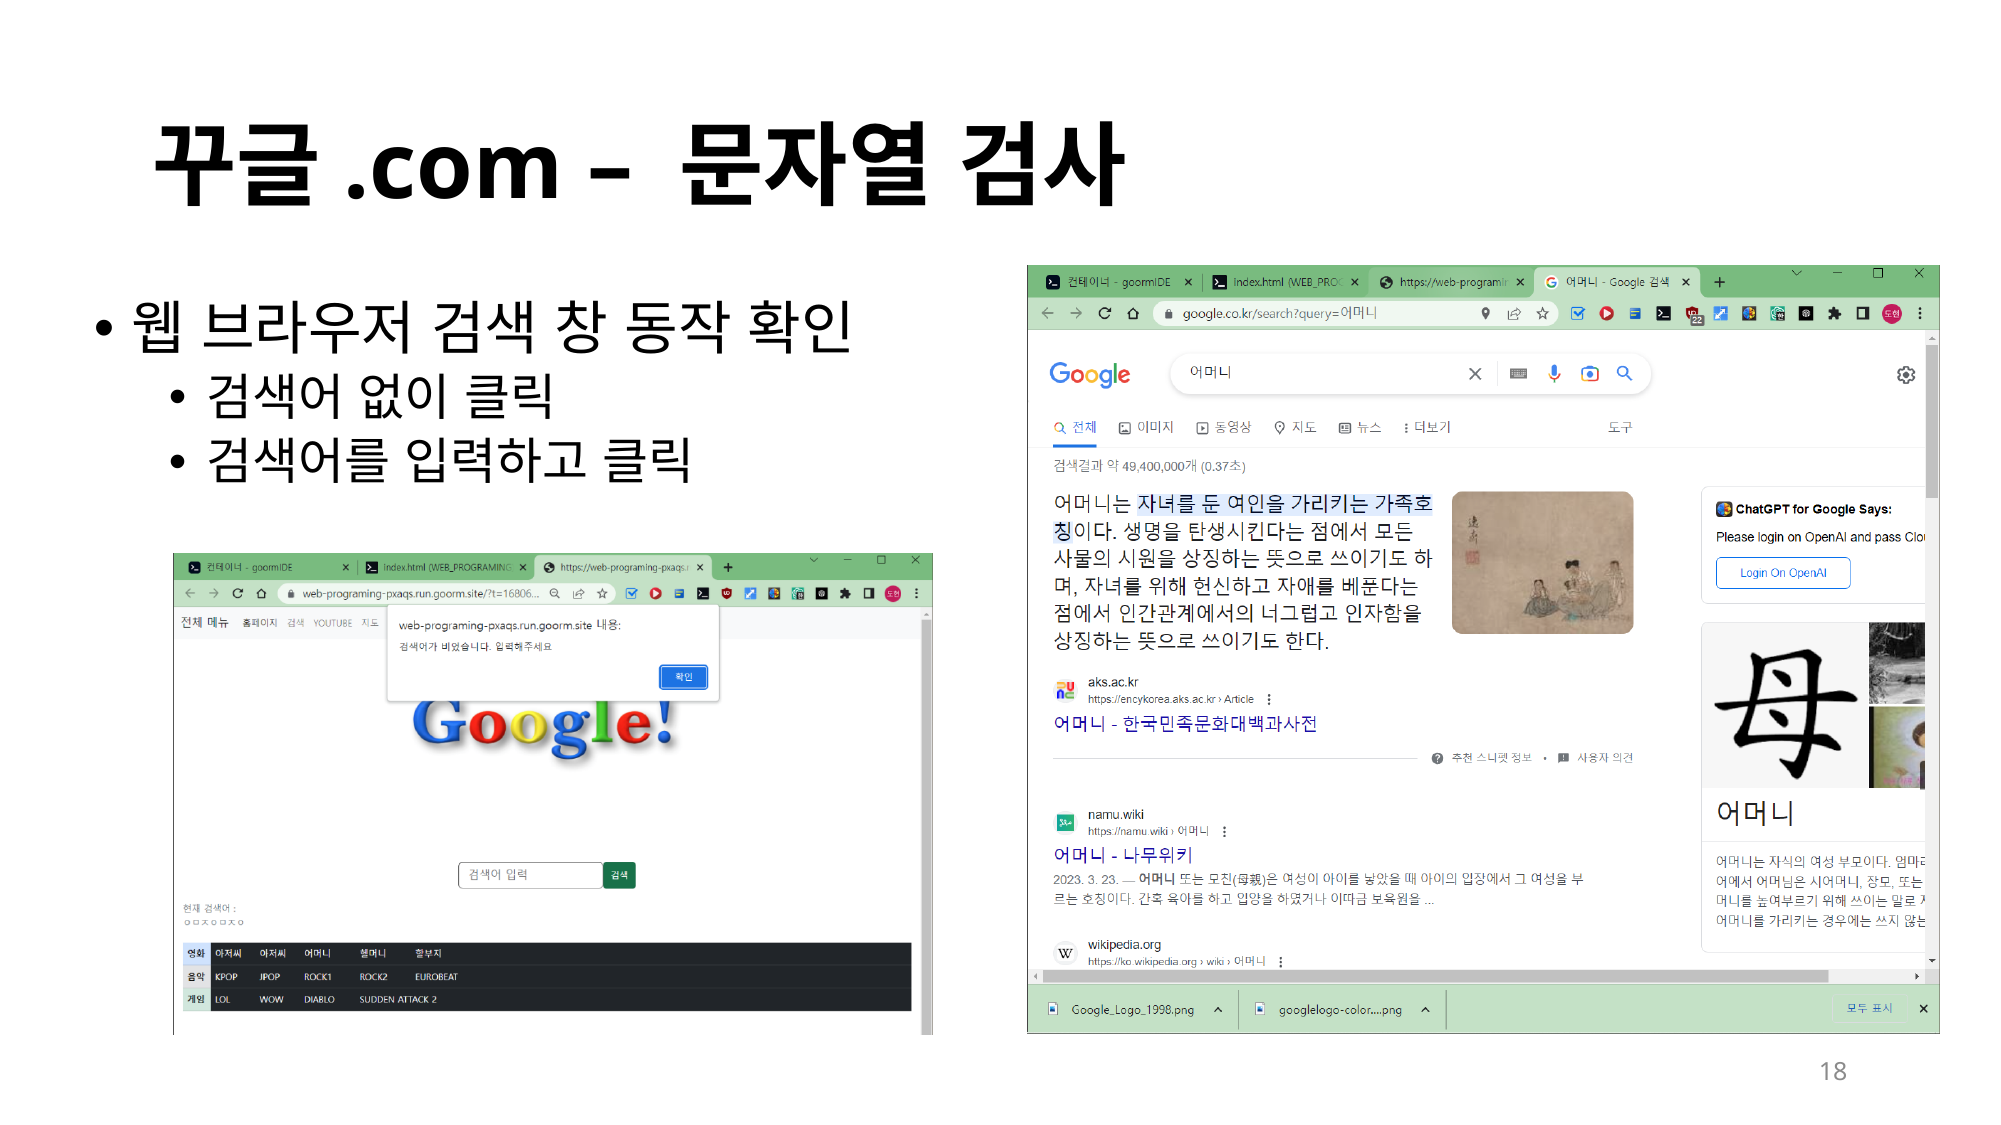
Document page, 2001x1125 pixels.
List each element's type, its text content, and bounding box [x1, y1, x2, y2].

slide_number 18 [1412, 1042, 1863, 1103]
picture [1027, 265, 1940, 1035]
title 꾸글.com – 문자열 검사 [137, 59, 1863, 278]
picture [173, 553, 933, 1035]
list 웹 브라우저 검색 창 동작 확인 검색어 없이 클릭 검색어를 입력하고 클릭 [79, 291, 1863, 1090]
